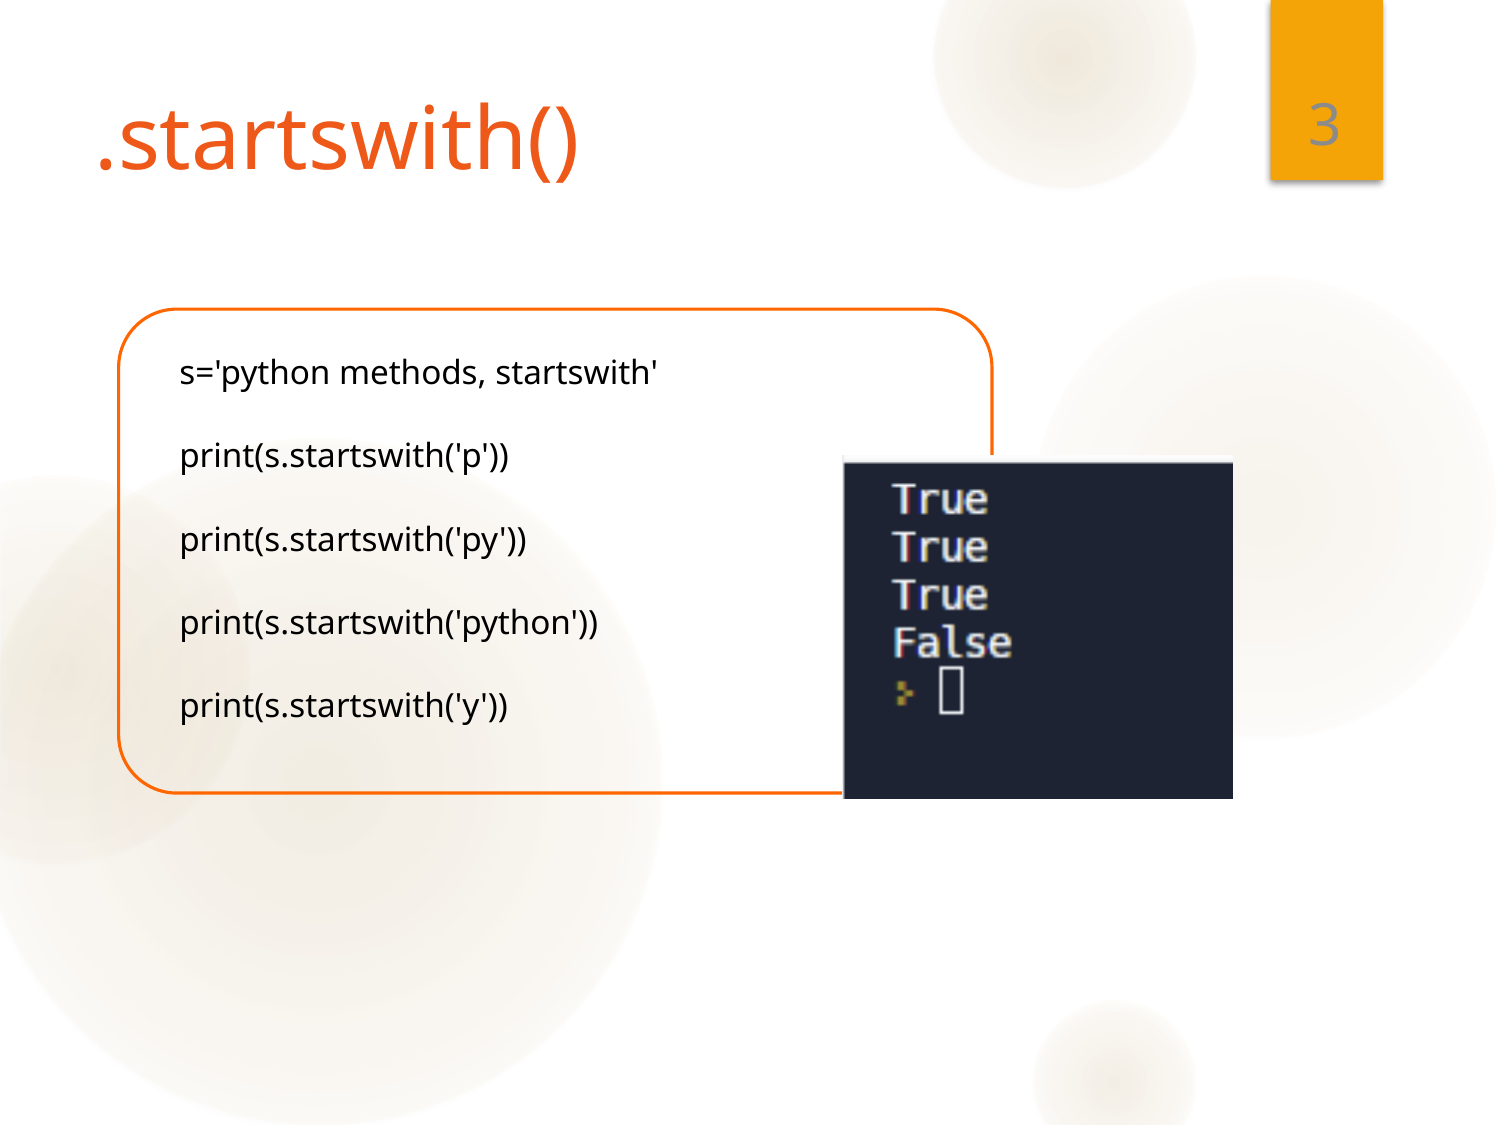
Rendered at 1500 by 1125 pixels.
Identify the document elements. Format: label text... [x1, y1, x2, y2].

picture [842, 455, 1234, 799]
slide_number 3 [1273, 48, 1378, 175]
title .startswith() [79, 74, 1237, 304]
text_box [118, 309, 992, 794]
text_box s='python methods, startswith' print(s.startswith('p')) print(s.startswith('py')) print(s.startswith('python')) print(s.startswith('y')) [164, 341, 947, 732]
